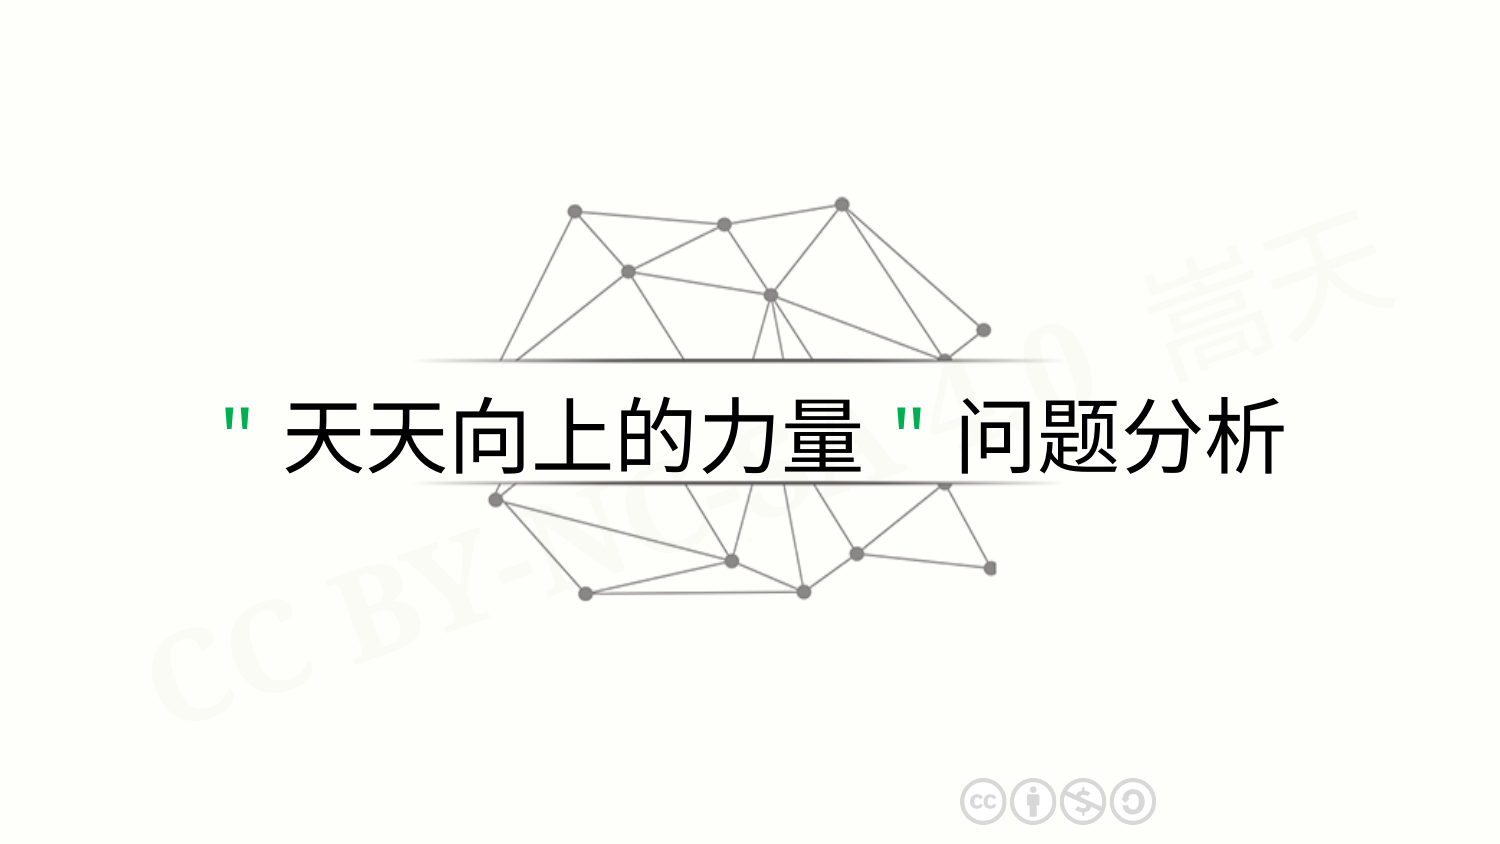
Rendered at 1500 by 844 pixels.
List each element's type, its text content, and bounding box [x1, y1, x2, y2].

text_box "天天向上的力量"问题分析 [1133, 334, 1500, 503]
picture [312, 173, 1129, 664]
text_box "天天向上的力量"问题分析 [0, 334, 307, 503]
picture [959, 777, 1156, 825]
